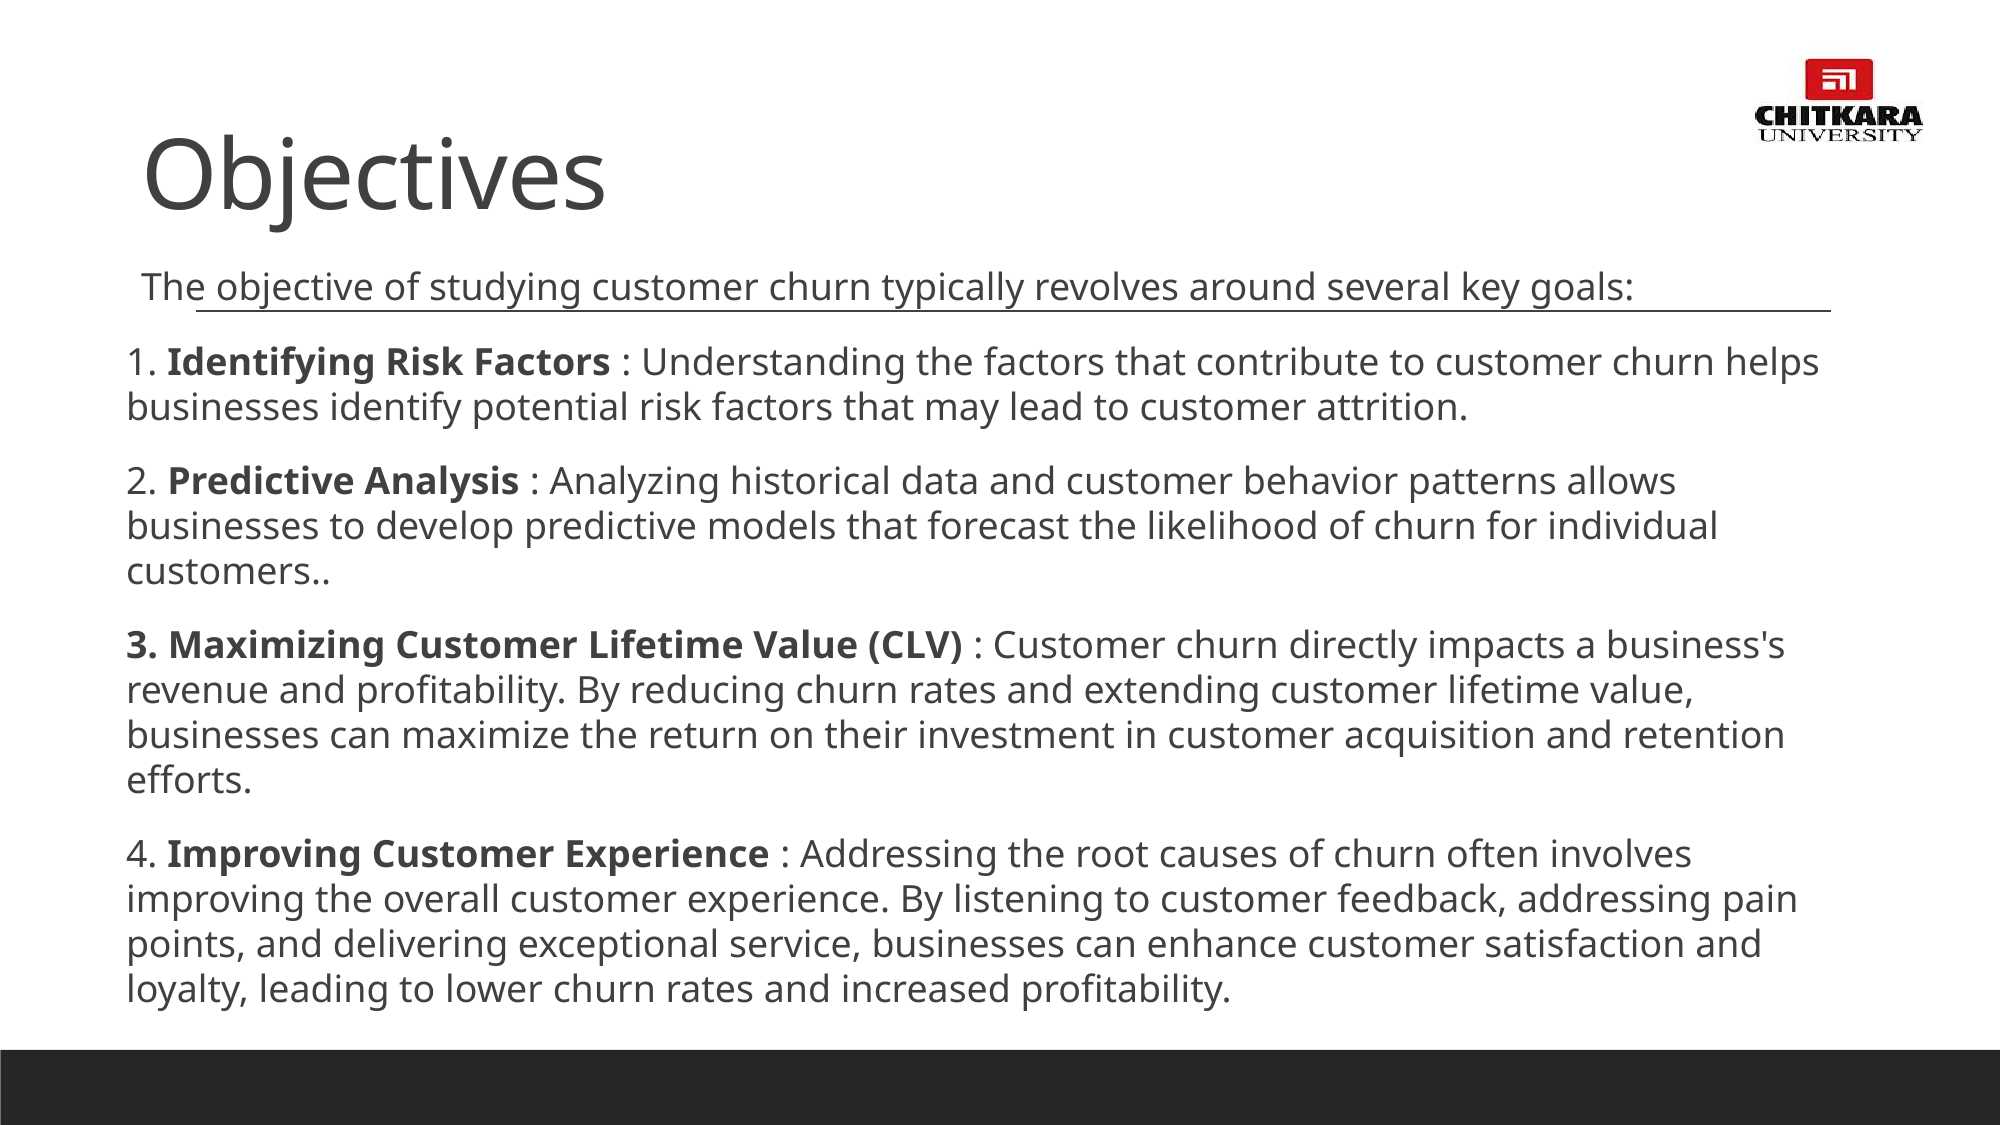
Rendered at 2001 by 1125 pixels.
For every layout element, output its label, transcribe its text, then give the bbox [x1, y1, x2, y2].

list The objective of studying customer churn typically revolves around several key goals: 1. Identifying Risk Factors : Understanding the factors that contribute to customer churn helps businesses identify potential risk factors that may lead to customer attrition. 2. Predictive Analysis : Analyzing historical data and customer behavior patterns allows businesses to develop predictive models that forecast the likelihood of churn for individual customers.. 3. Maximizing Customer Lifetime Value (CLV) : Customer churn directly impacts a business's revenue and profitability. By reducing churn rates and extending customer lifetime value, businesses can maximize the return on their investment in customer acquisition and retention efforts. 4. Improving Customer Experience : Addressing the root causes of churn often involves improving the overall customer experience. By listening to customer feedback, addressing pain points, and delivering exceptional service, businesses can enhance customer satisfaction and loyalty, leading to lower churn rates and increased profitability. [126, 255, 1840, 963]
title Objectives [126, 0, 1777, 238]
picture [1696, 17, 1984, 183]
